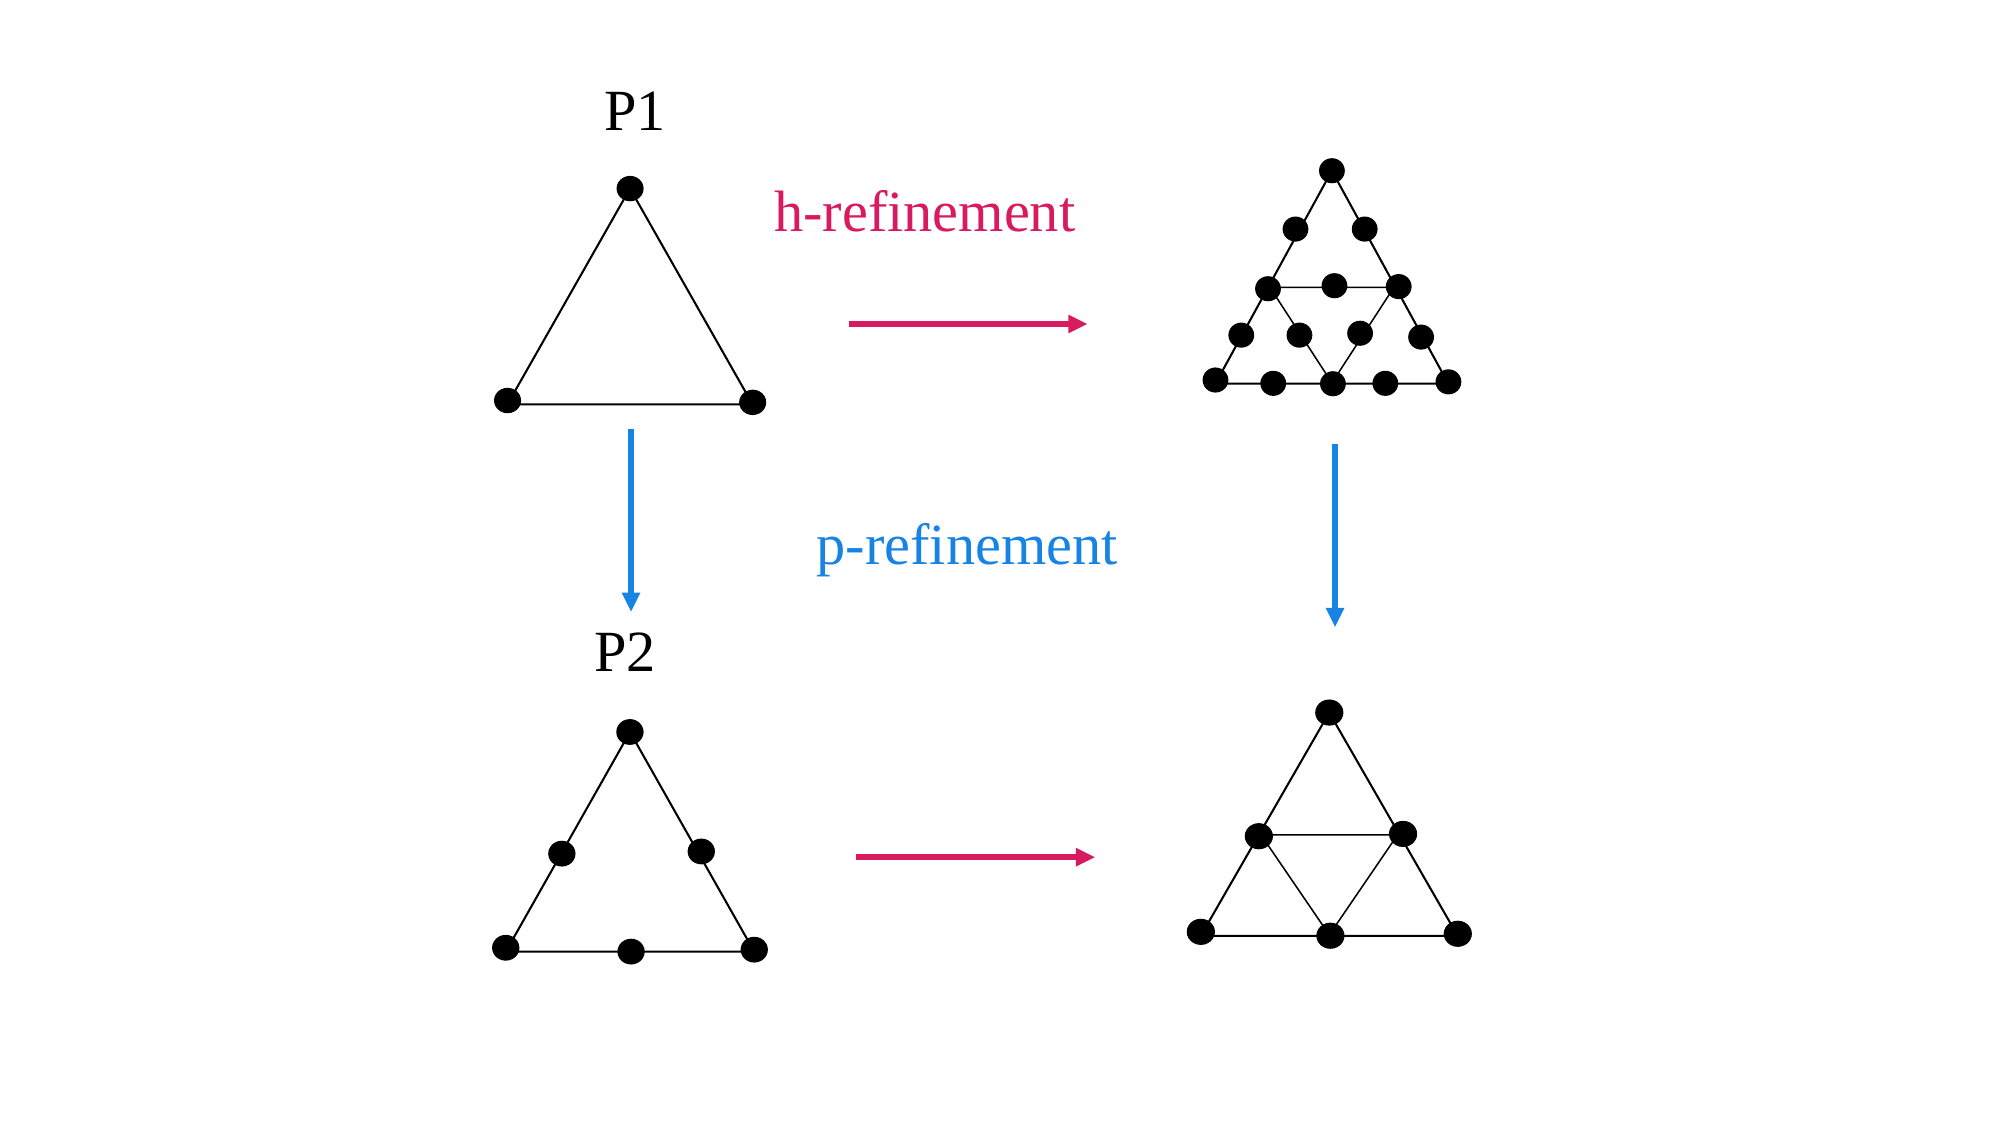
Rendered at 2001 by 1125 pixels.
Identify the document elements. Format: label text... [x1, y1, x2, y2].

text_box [493, 720, 767, 964]
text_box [1187, 700, 1471, 948]
text_box p-refinement [801, 499, 1133, 584]
text_box h-refinement [759, 165, 1164, 251]
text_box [1203, 159, 1461, 396]
text_box P1 [589, 64, 682, 150]
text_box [494, 176, 766, 415]
text_box P2 [579, 606, 671, 691]
